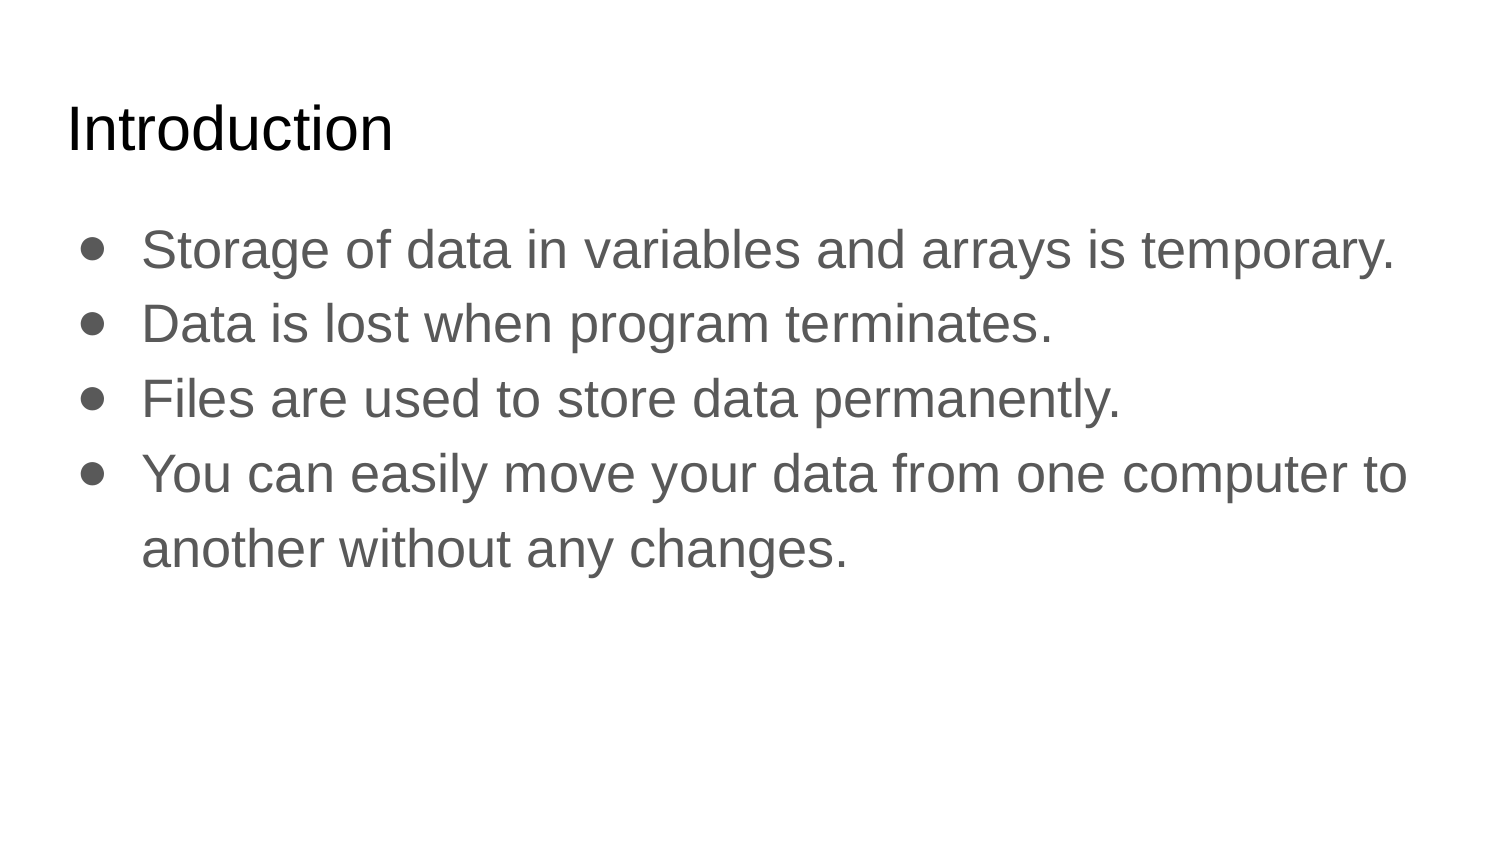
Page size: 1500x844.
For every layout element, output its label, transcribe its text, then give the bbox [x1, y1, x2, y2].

title Introduction [51, 72, 1449, 167]
list Storage of data in variables and arrays is temporary. Data is lost when program terminates. Files are used to store data permanently. You can easily move your data from one computer to another without any changes. [51, 189, 1449, 750]
